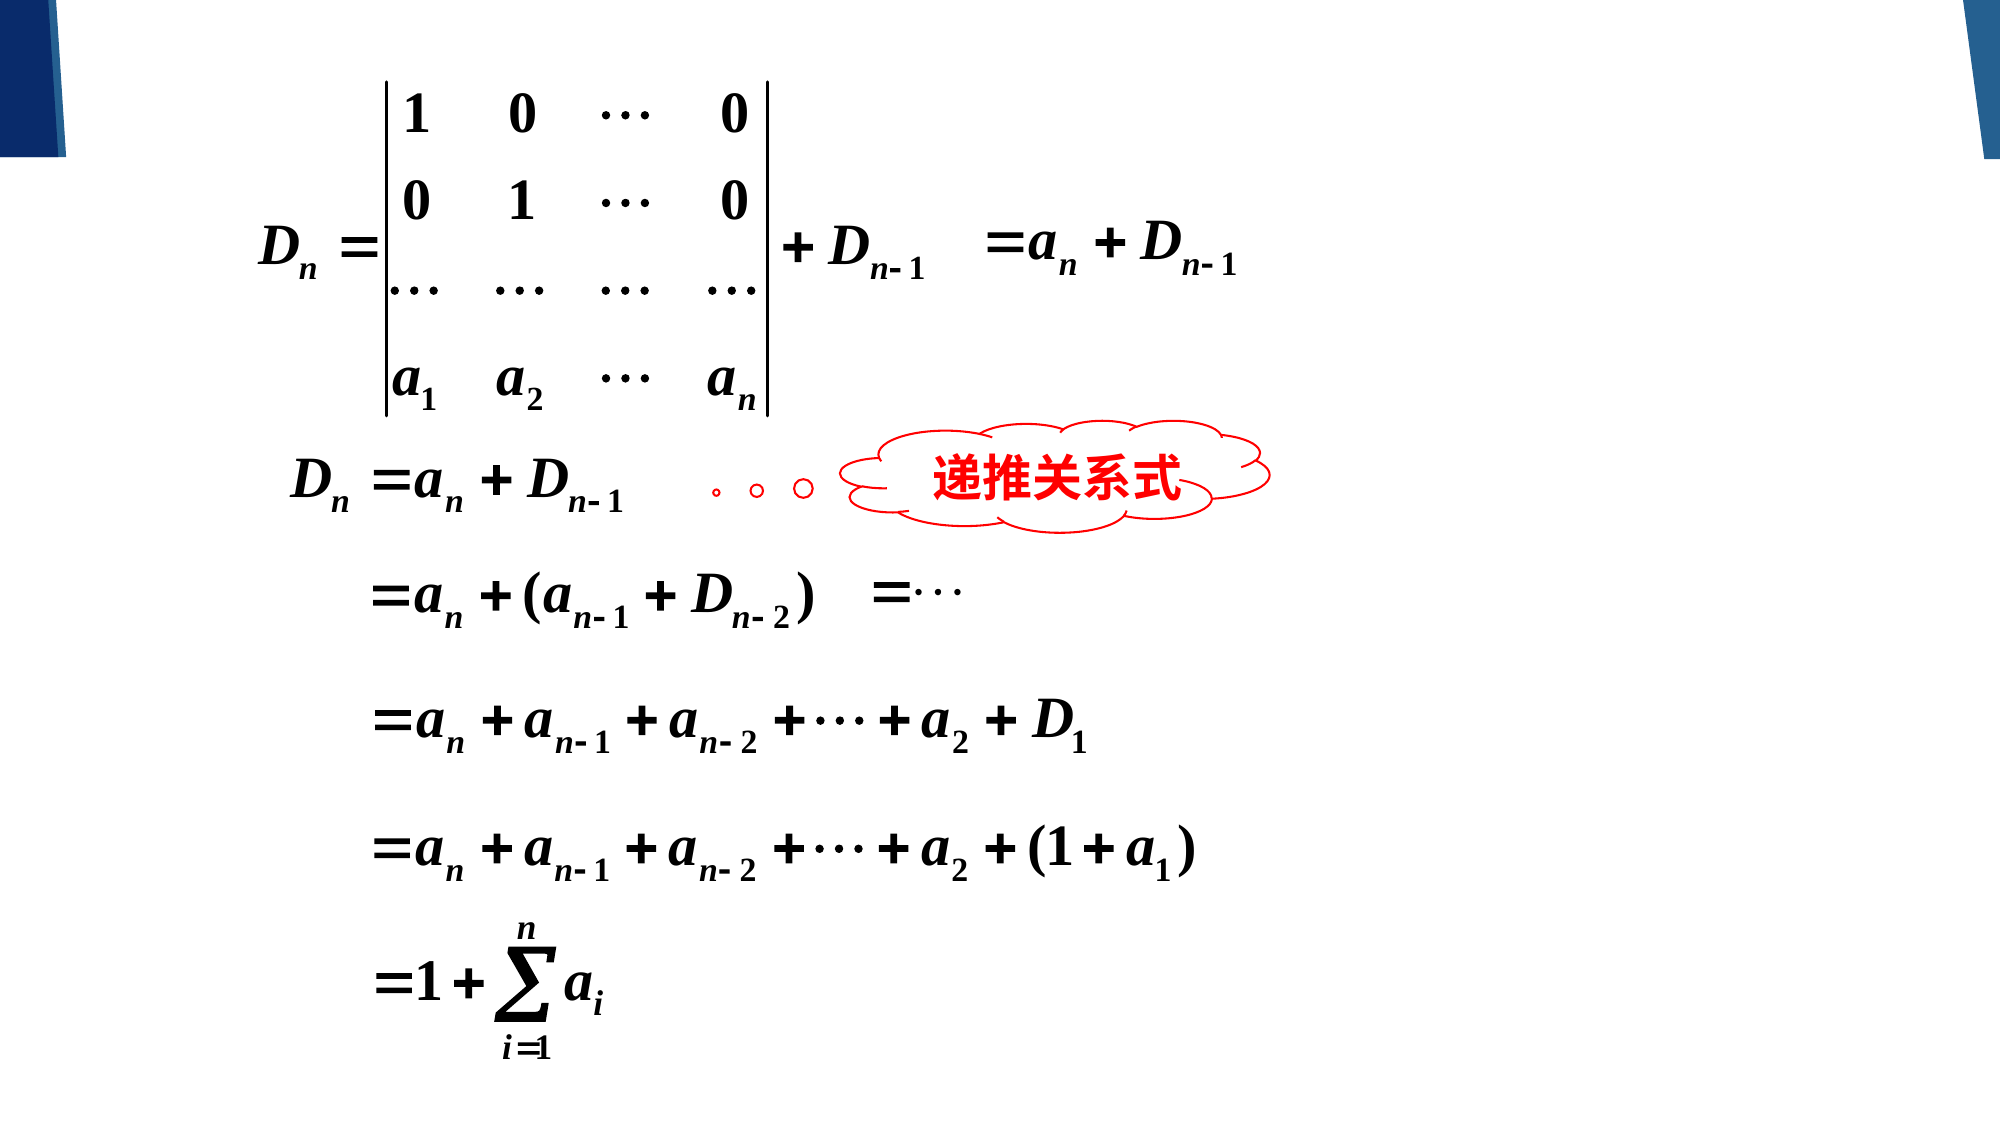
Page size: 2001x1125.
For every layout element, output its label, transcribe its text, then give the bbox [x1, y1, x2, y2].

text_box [366, 687, 1092, 759]
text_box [367, 905, 612, 1065]
text_box [712, 488, 721, 497]
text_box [284, 446, 627, 519]
text_box [792, 478, 814, 499]
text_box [252, 76, 929, 421]
text_box [749, 483, 765, 499]
text_box [0, 0, 60, 159]
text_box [365, 815, 1199, 887]
text_box [1962, 0, 2000, 161]
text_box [865, 582, 968, 608]
text_box [838, 419, 1271, 534]
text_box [978, 209, 1240, 281]
text_box [50, 0, 68, 159]
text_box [364, 562, 819, 634]
text_box 递推关系式 [917, 438, 1198, 514]
